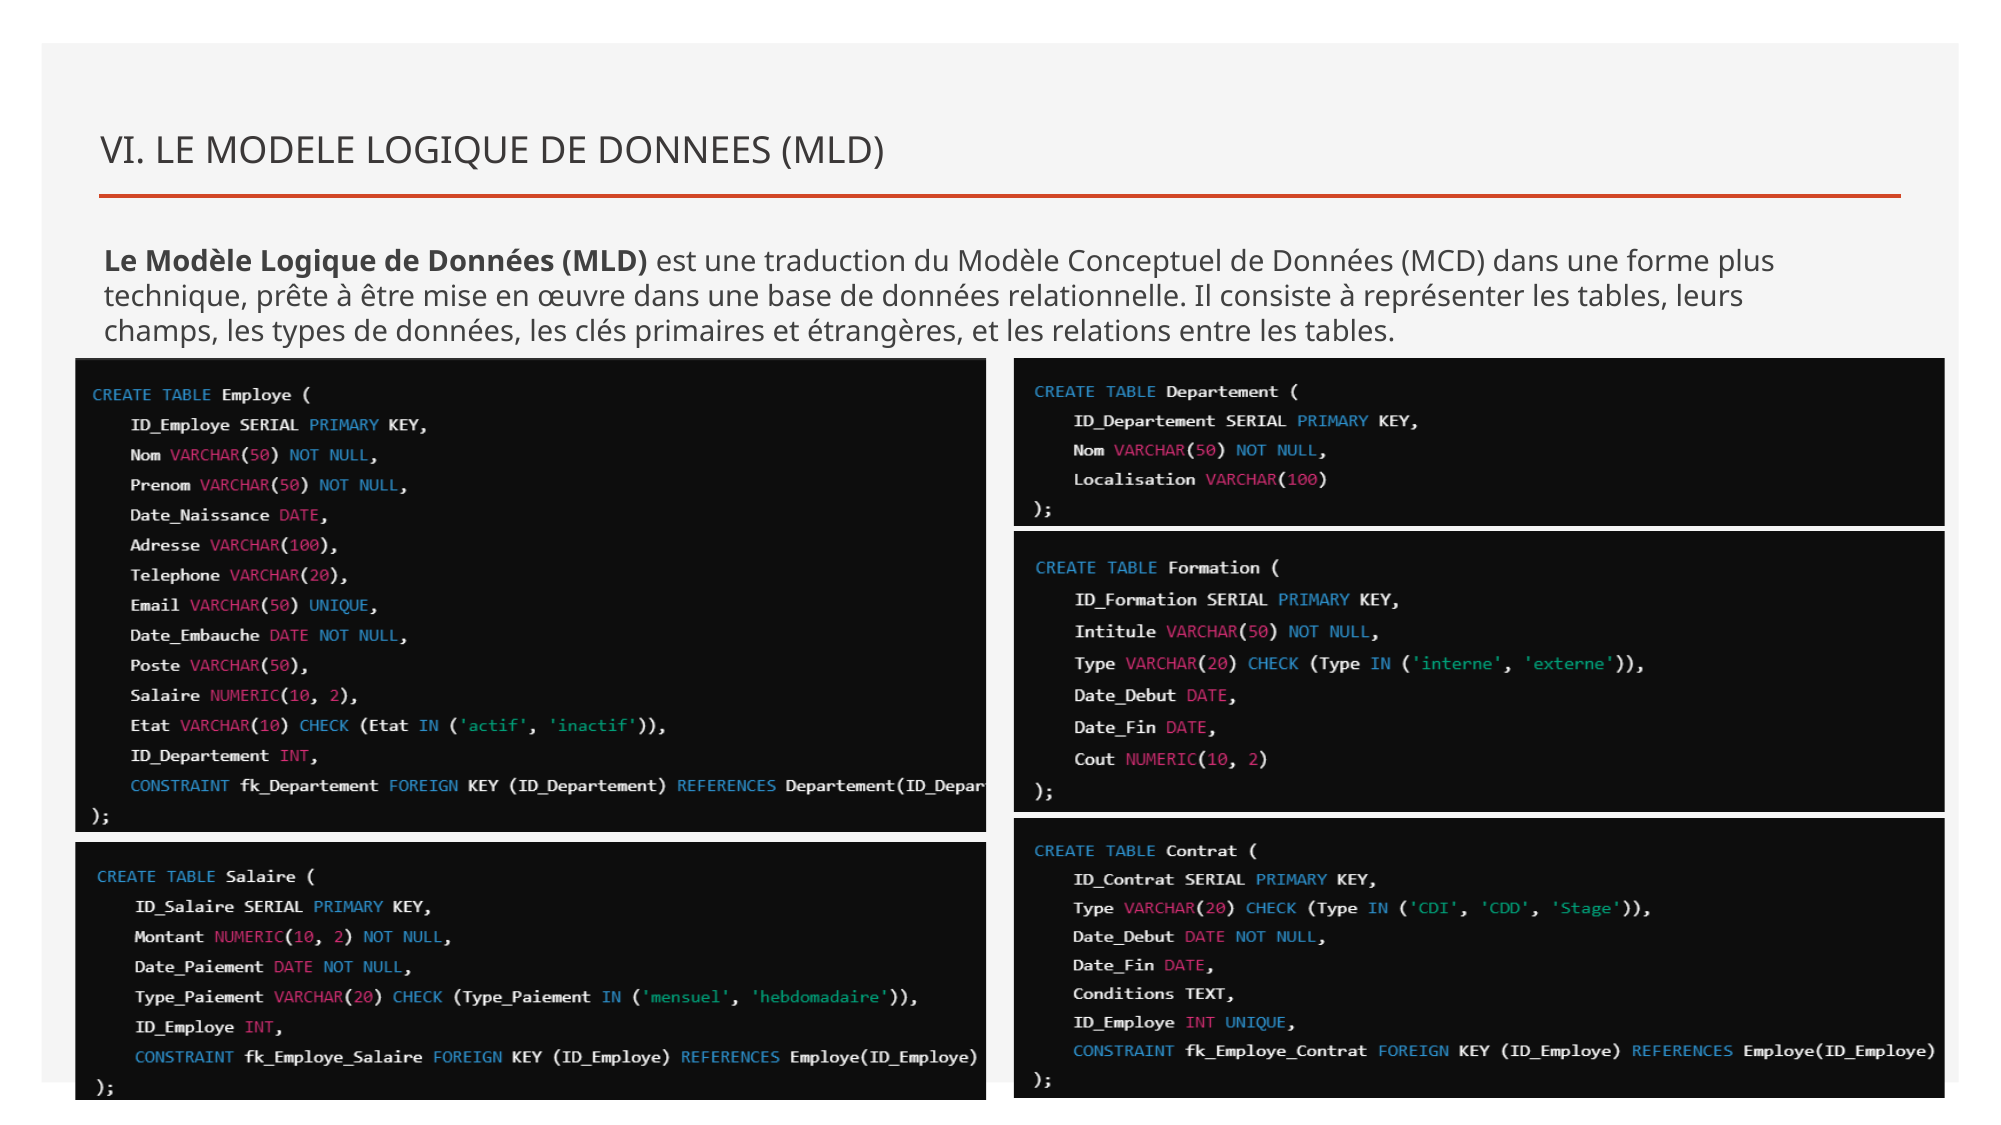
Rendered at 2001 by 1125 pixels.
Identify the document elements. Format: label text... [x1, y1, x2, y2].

picture [1013, 358, 1945, 526]
list Le Modèle Logique de Données (MLD) est une traduction du Modèle Conceptuel de Données (MCD) dans une forme plus technique, prête à être mise en œuvre dans une base de données relationnelle. Il consiste à représenter les tables, leurs champs, les types de données, les clés primaires et étrangères, et les relations entre les tables. [88, 234, 1873, 454]
picture [1013, 531, 1945, 812]
picture [1013, 817, 1945, 1098]
picture [75, 842, 987, 1100]
picture [75, 358, 987, 832]
title VI. LE MODELE LOGIQUE DE DONNEES (MLD) [85, 73, 1800, 179]
